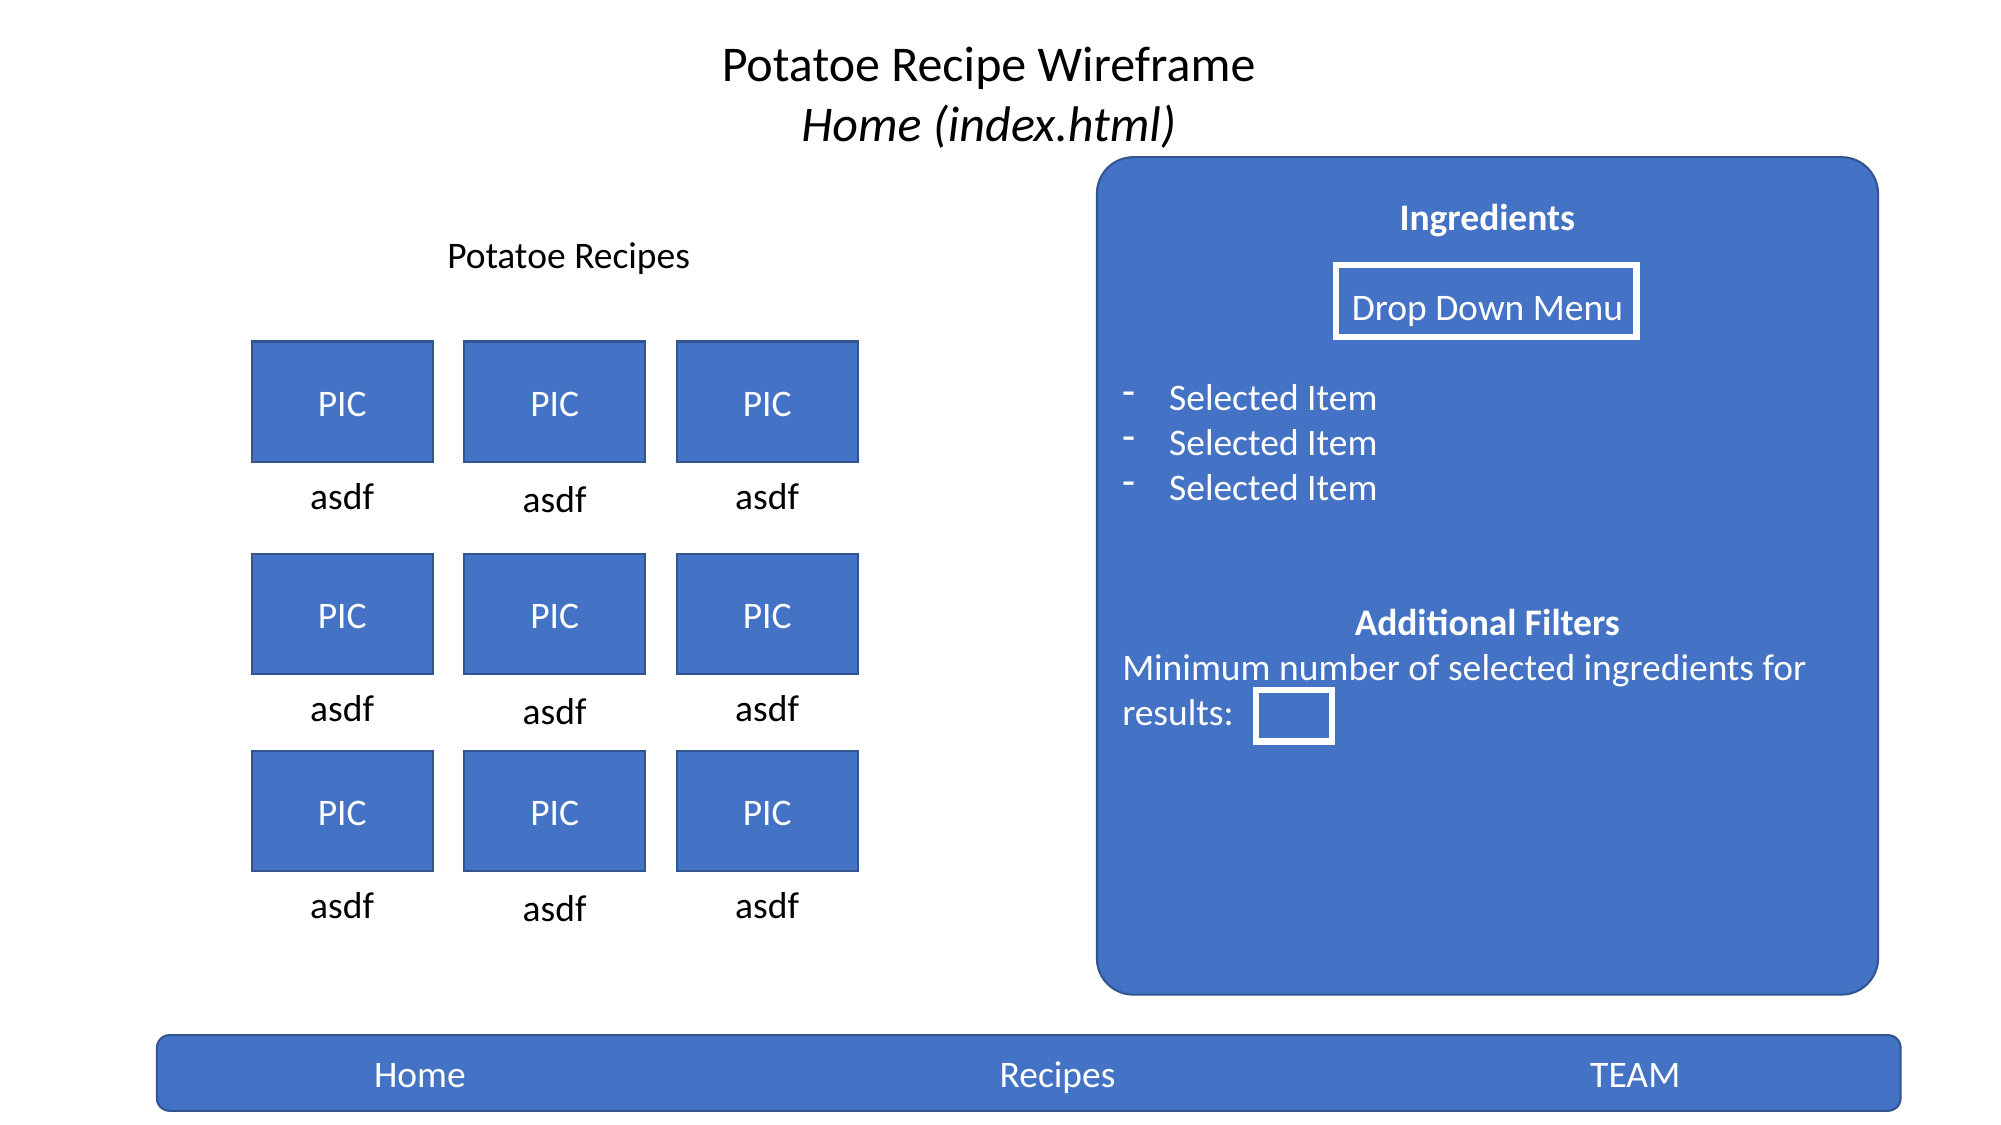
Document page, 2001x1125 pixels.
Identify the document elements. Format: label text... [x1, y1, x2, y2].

text_box Potatoe Recipe Wireframe Home (index.html) [587, 24, 1391, 219]
text_box [1335, 264, 1638, 338]
text_box Ingredients Drop Down Menu Selected Item Selected Item Selected Item Additional Filters Minimum number of selected ingredients for results: [1095, 156, 1880, 996]
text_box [251, 553, 858, 741]
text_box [251, 750, 858, 938]
text_box Potatoe Recipes [329, 223, 808, 284]
text_box Home Recipes TEAM [155, 1034, 1902, 1112]
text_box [251, 341, 858, 528]
text_box [1255, 689, 1333, 743]
